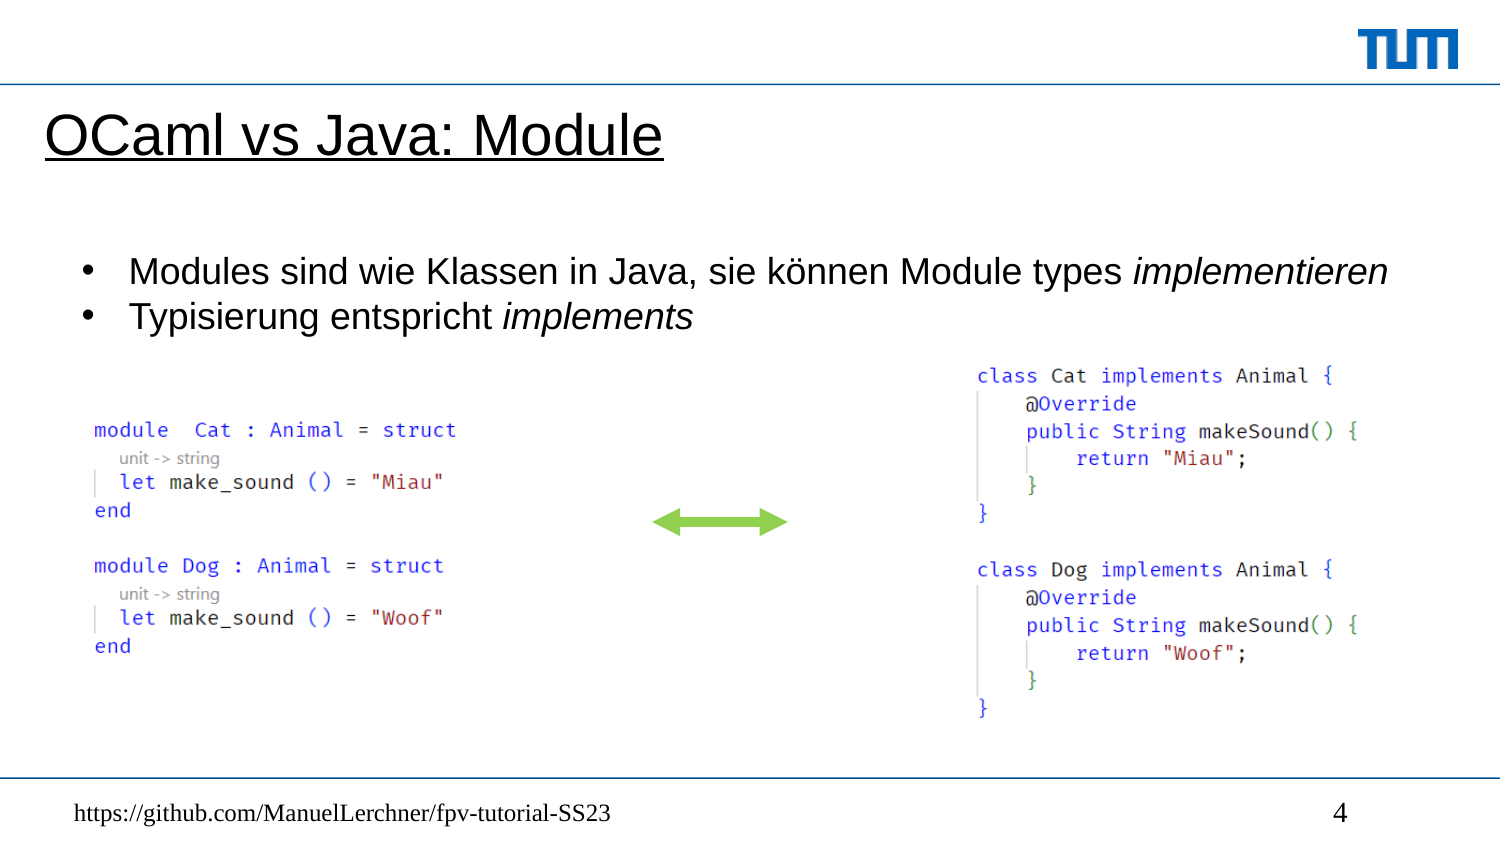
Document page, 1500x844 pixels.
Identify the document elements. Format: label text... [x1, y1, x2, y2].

picture [966, 358, 1391, 721]
title OCaml vs Java: Module [29, 90, 1477, 183]
text_box Modules sind wie Klassen in Java, sie können Module types implementieren Typisierung entspricht implements [66, 239, 1404, 345]
footer https://github.com/ManuelLerchner/fpv-tutorial-SS23 [58, 777, 827, 844]
picture [1358, 29, 1458, 69]
picture [81, 413, 478, 667]
